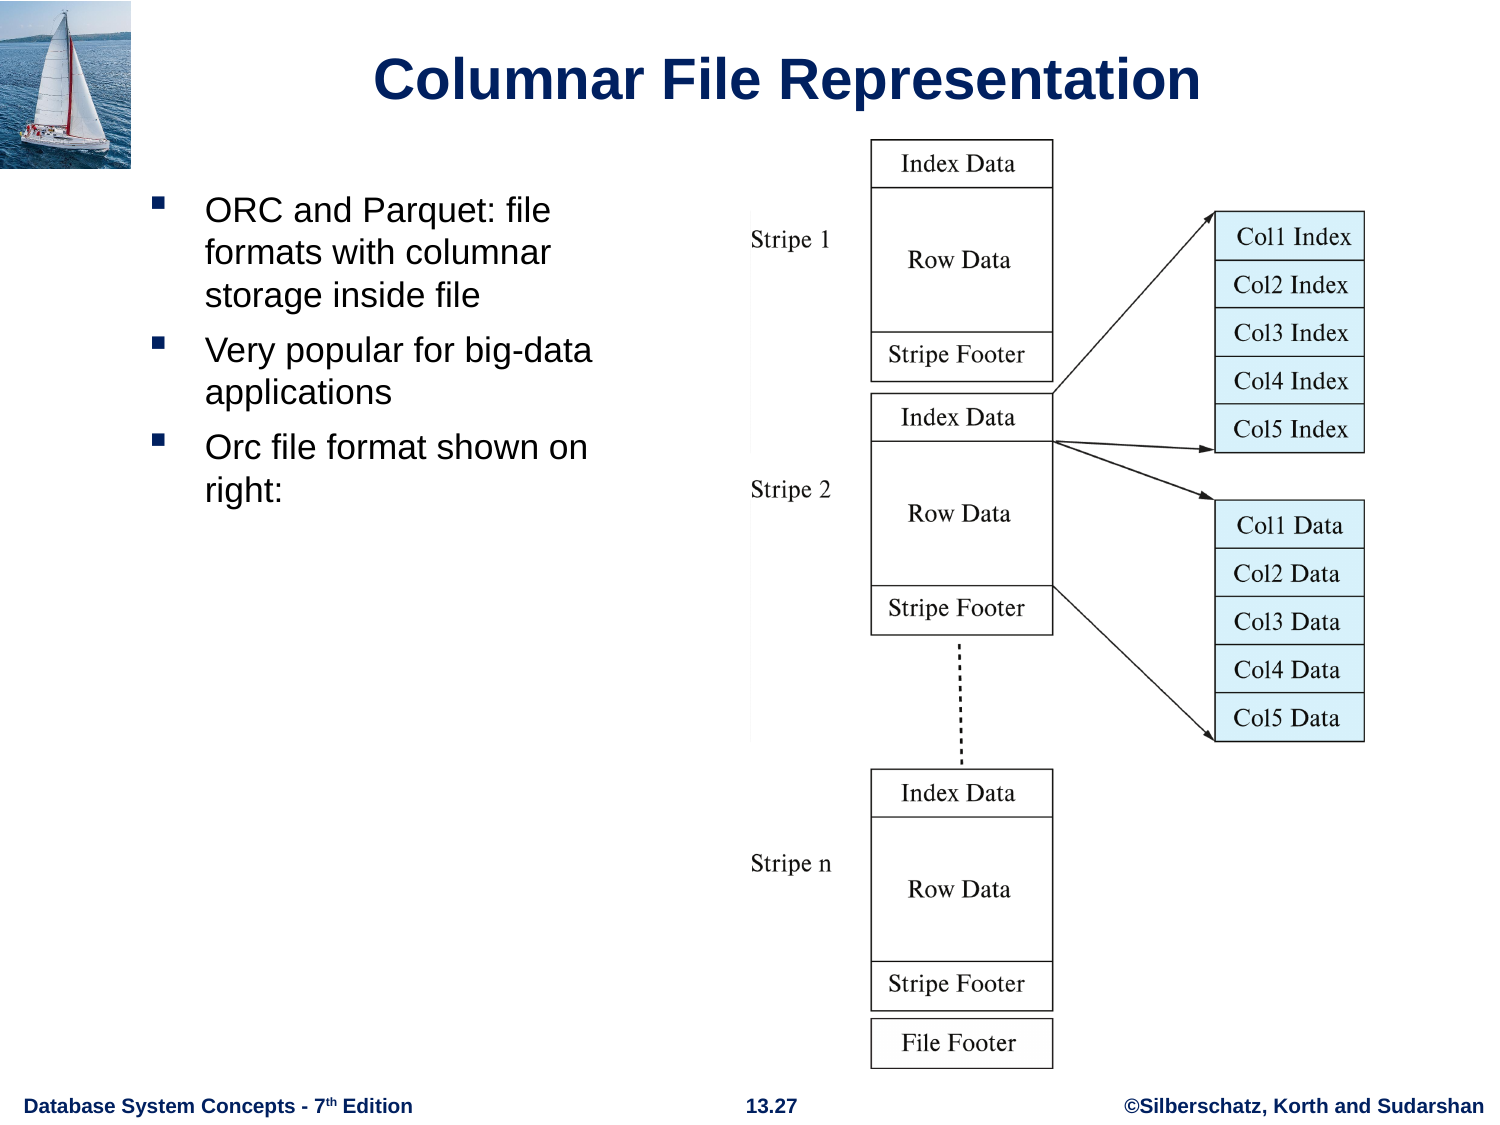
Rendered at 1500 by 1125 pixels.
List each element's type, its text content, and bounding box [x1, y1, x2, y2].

picture [749, 139, 1365, 1069]
picture [0, 1, 131, 169]
title Columnar File Representation [125, 18, 1452, 120]
list ORC and Parquet: file formats with columnar storage inside file Very popular for big-data applications Orc file format shown on right: [133, 179, 654, 984]
